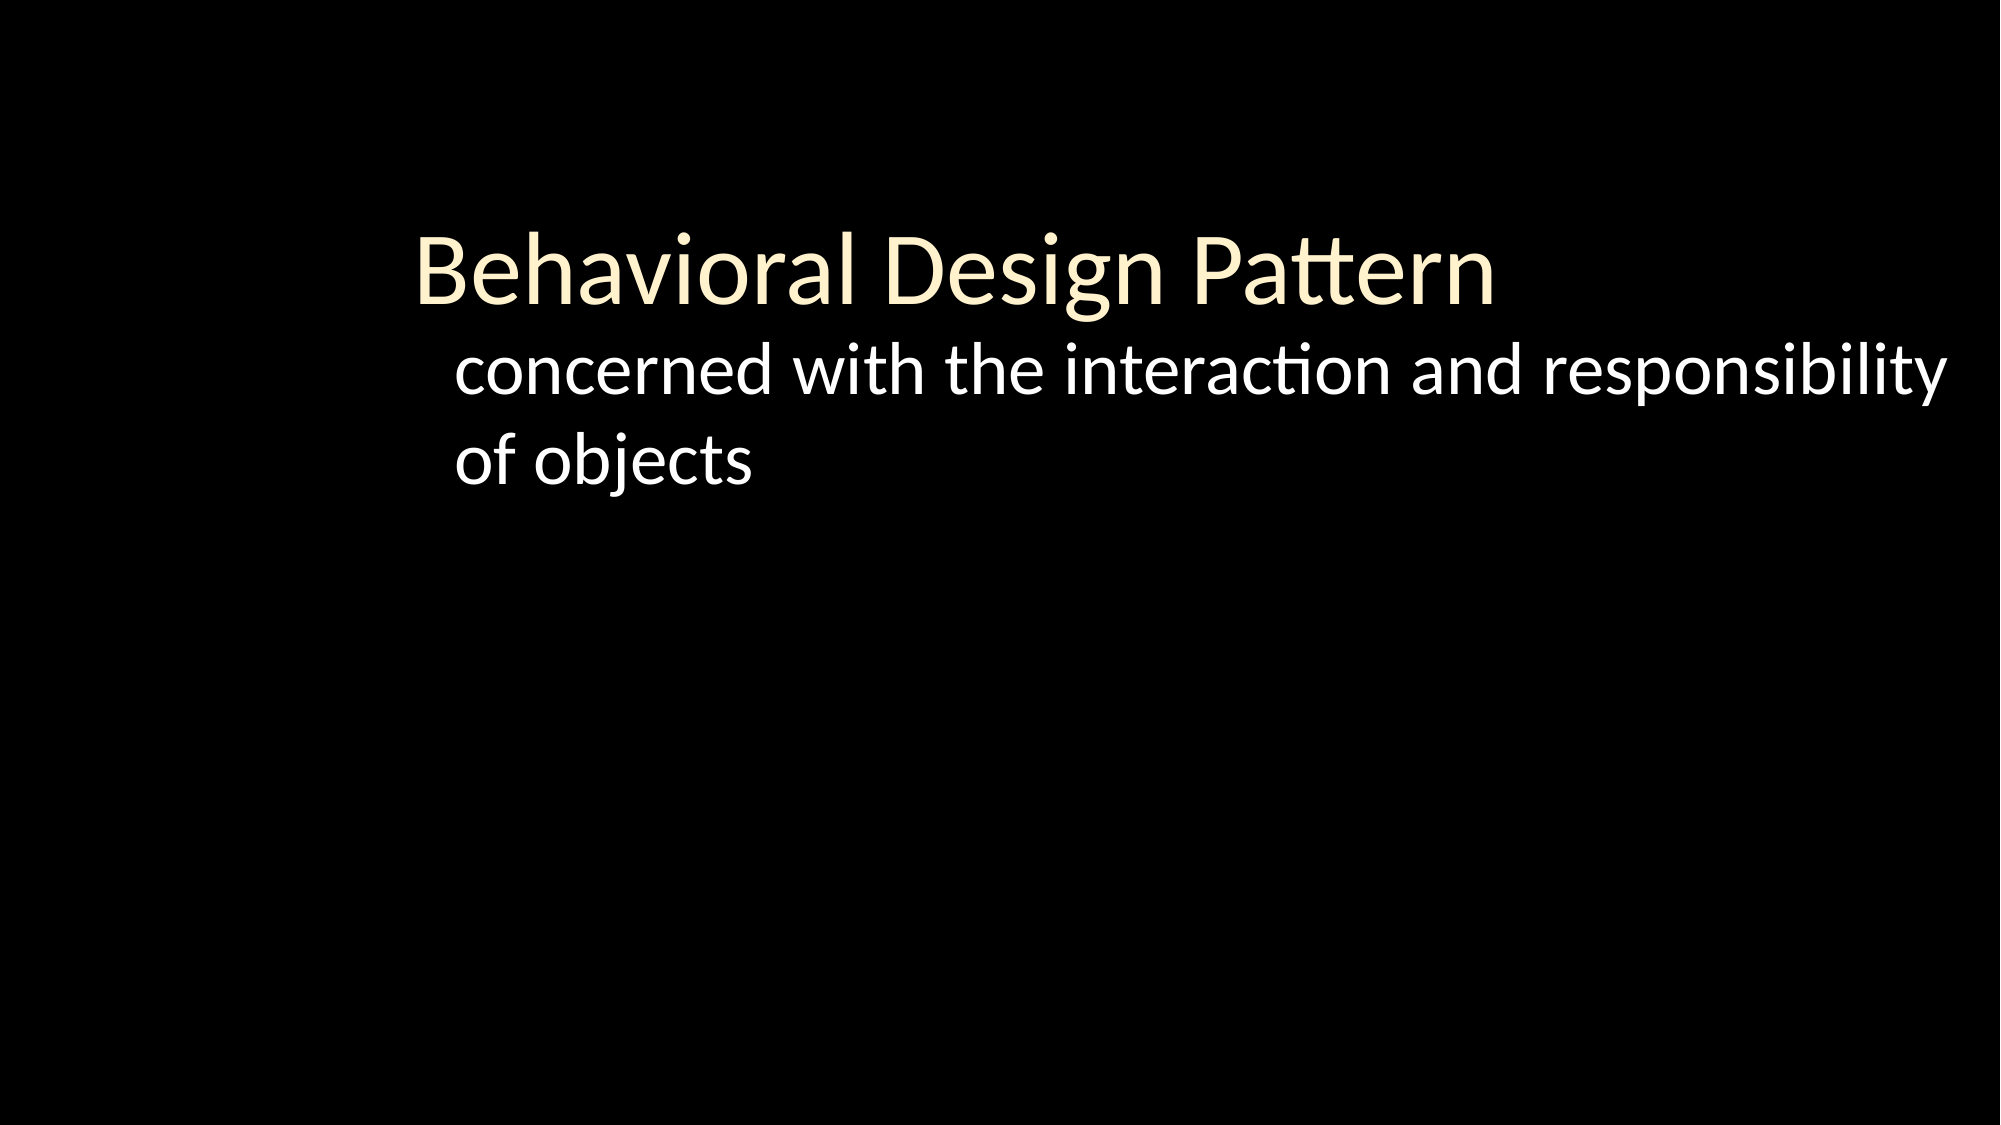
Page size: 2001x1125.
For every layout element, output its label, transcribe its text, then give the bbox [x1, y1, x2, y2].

text_box Behavioral Design Pattern [226, 200, 438, 325]
text_box concerned with the interaction and responsibility of objects [438, 148, 2000, 671]
